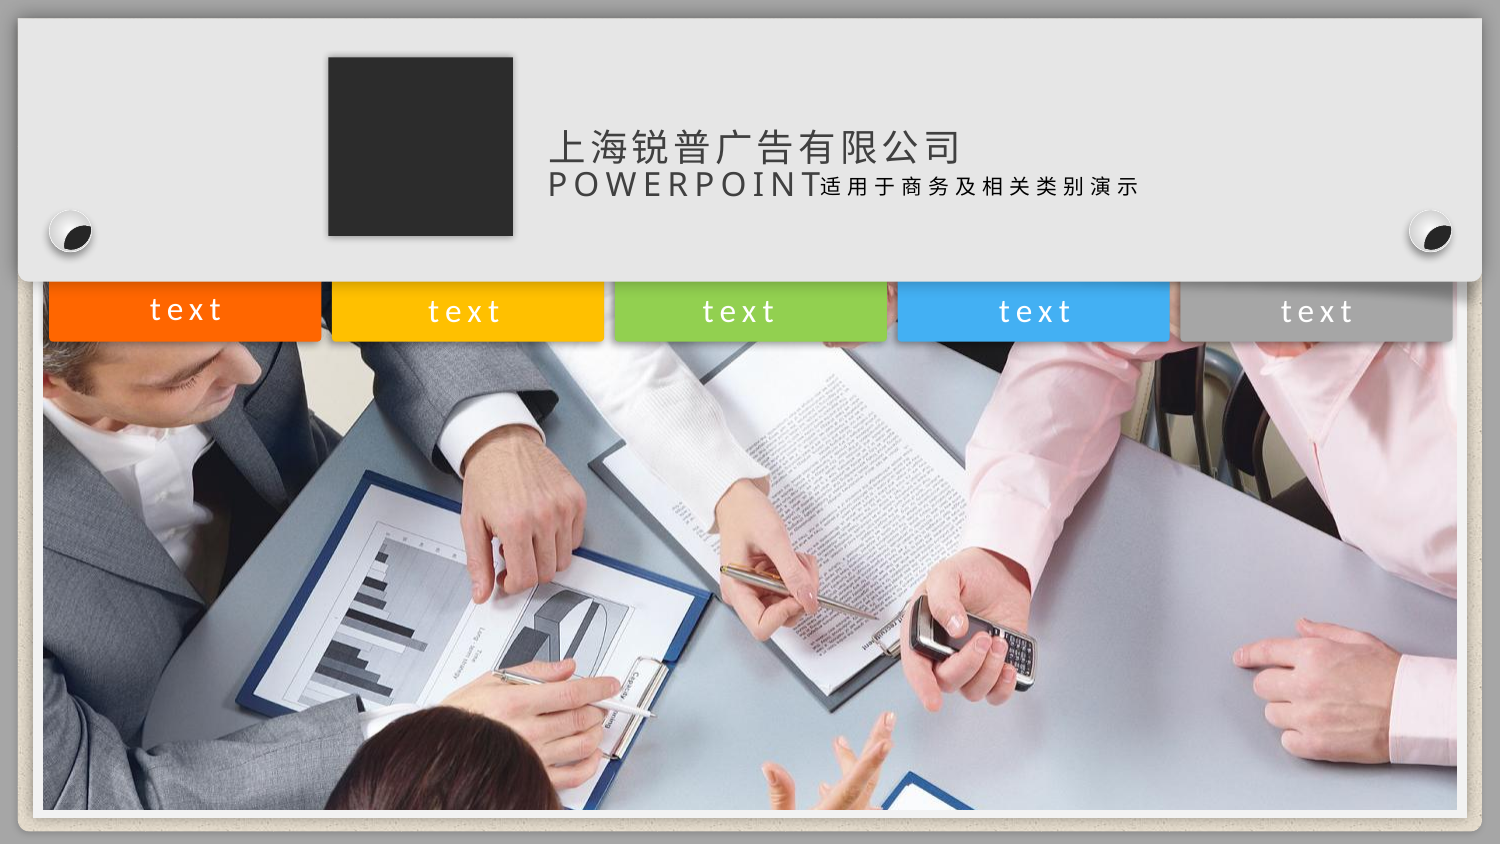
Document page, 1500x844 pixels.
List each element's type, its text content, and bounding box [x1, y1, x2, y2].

text_box 上海锐普广告有限公司 [533, 116, 977, 166]
text_box text [135, 279, 237, 335]
text_box text [413, 281, 515, 337]
picture [43, 282, 1457, 810]
picture [17, 272, 1482, 832]
text_box 适用于商务及相关类别演示 [805, 166, 1154, 206]
text_box POWERPOINT [532, 155, 836, 211]
text_box text [1266, 281, 1368, 337]
text_box [326, 55, 515, 238]
text_box text [984, 281, 1086, 337]
text_box text [687, 281, 789, 337]
